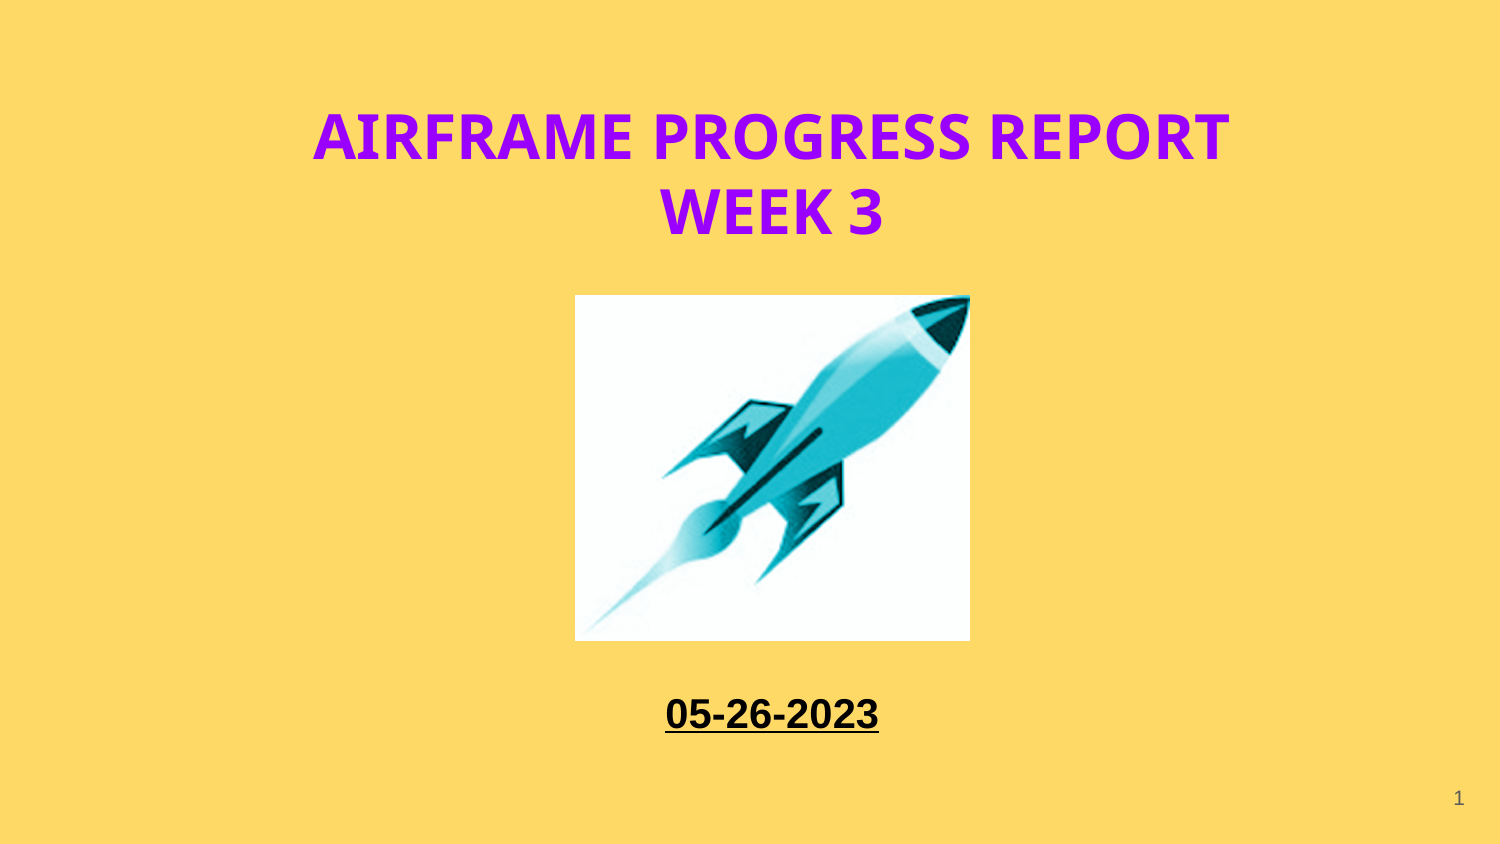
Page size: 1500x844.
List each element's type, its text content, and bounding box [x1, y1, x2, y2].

picture [574, 295, 971, 642]
text_box AIRFRAME PROGRESS REPORT WEEK 3 [155, 82, 1390, 263]
slide_number ‹#› [1389, 764, 1480, 830]
text_box 05-26-2023 [376, 672, 1169, 753]
